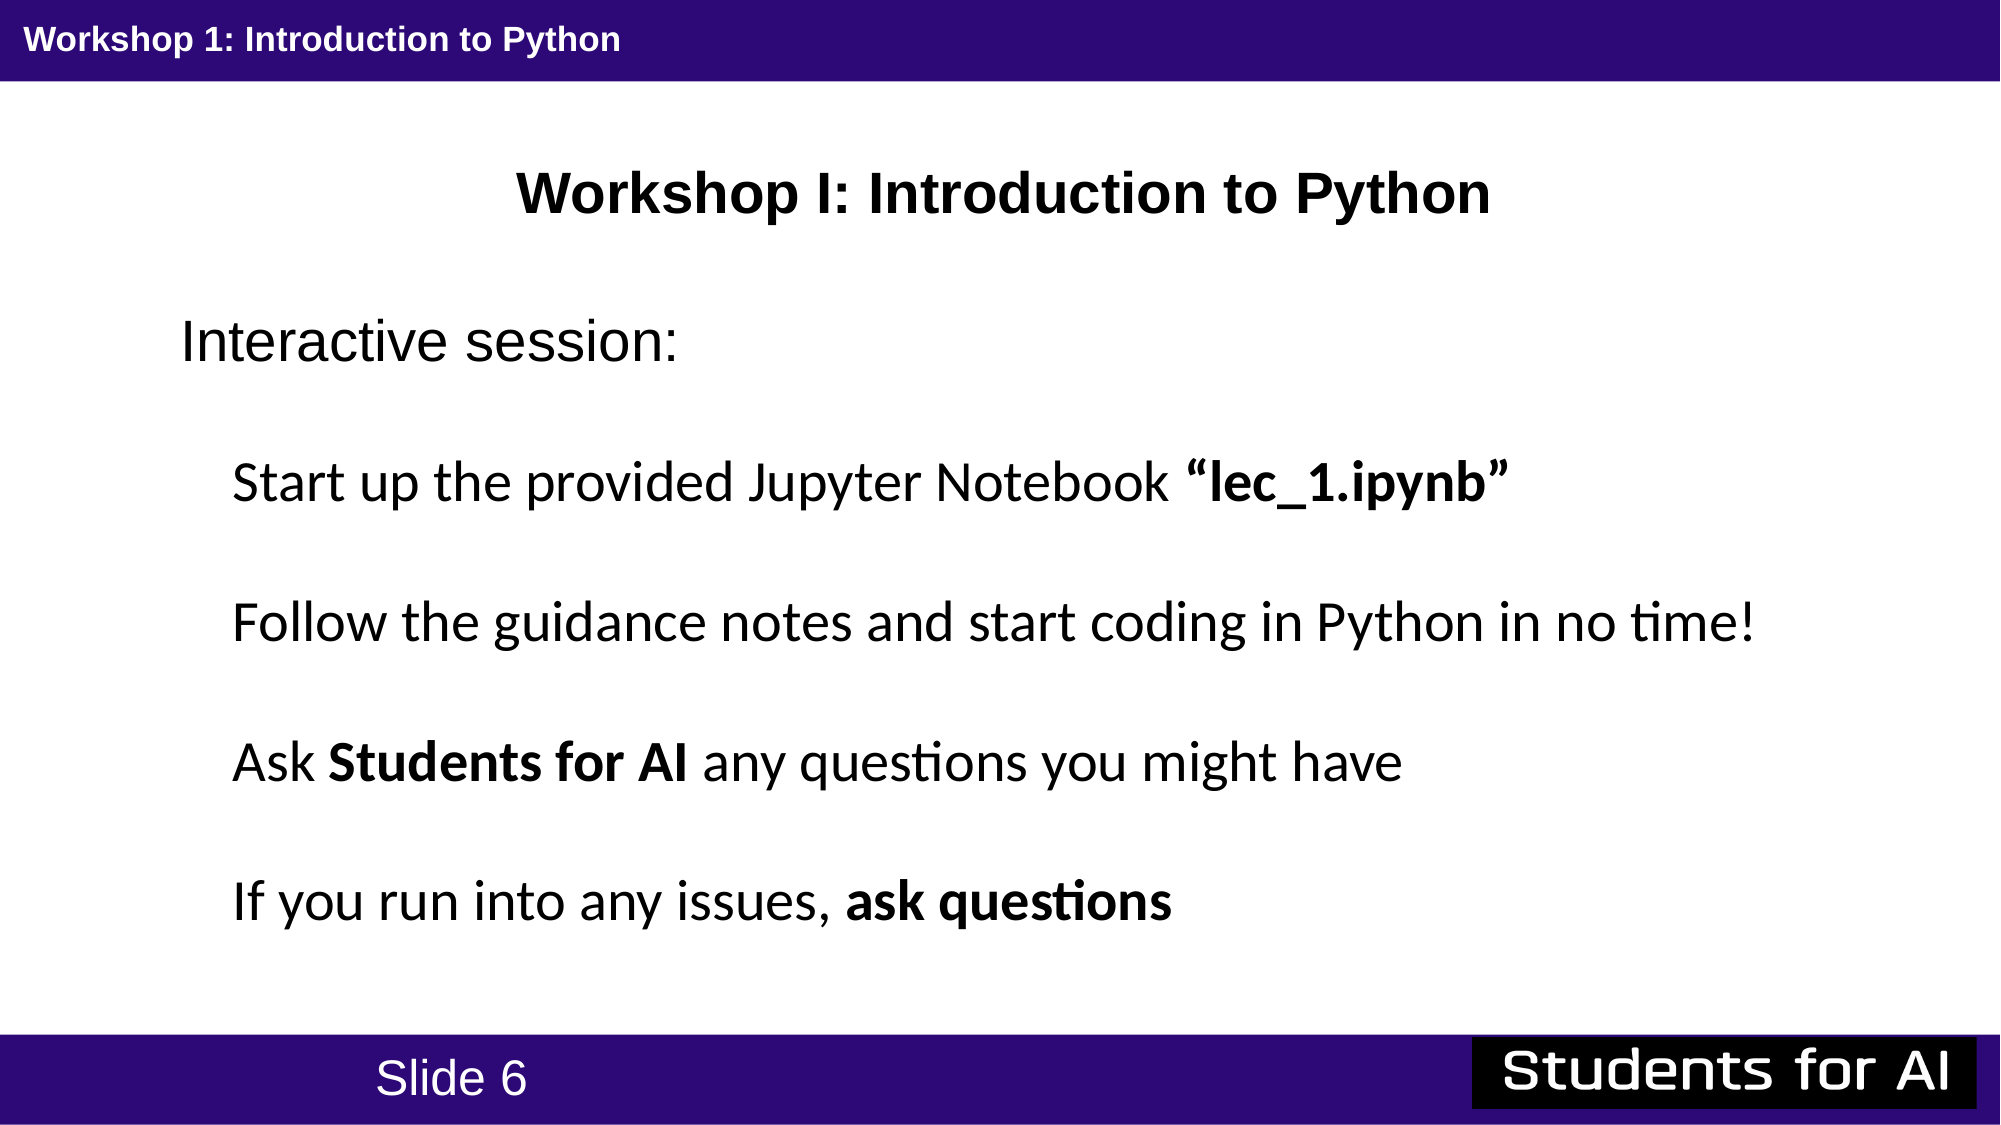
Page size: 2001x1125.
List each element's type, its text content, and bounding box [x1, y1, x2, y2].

slide_number Slide ‹#› [67, 1045, 528, 1107]
list Workshop I: Introduction to Python [344, 155, 1666, 226]
text_box Interactive session: Start up the provided Jupyter Notebook “lec_1.ipynb” Follow the guidance notes and start coding in Python in no time! Ask Students for AI any questions you might have If you run into any issues, ask questions [179, 302, 1830, 963]
picture [1472, 1037, 1977, 1109]
title Workshop 1: Introduction to Python [23, 16, 1977, 60]
